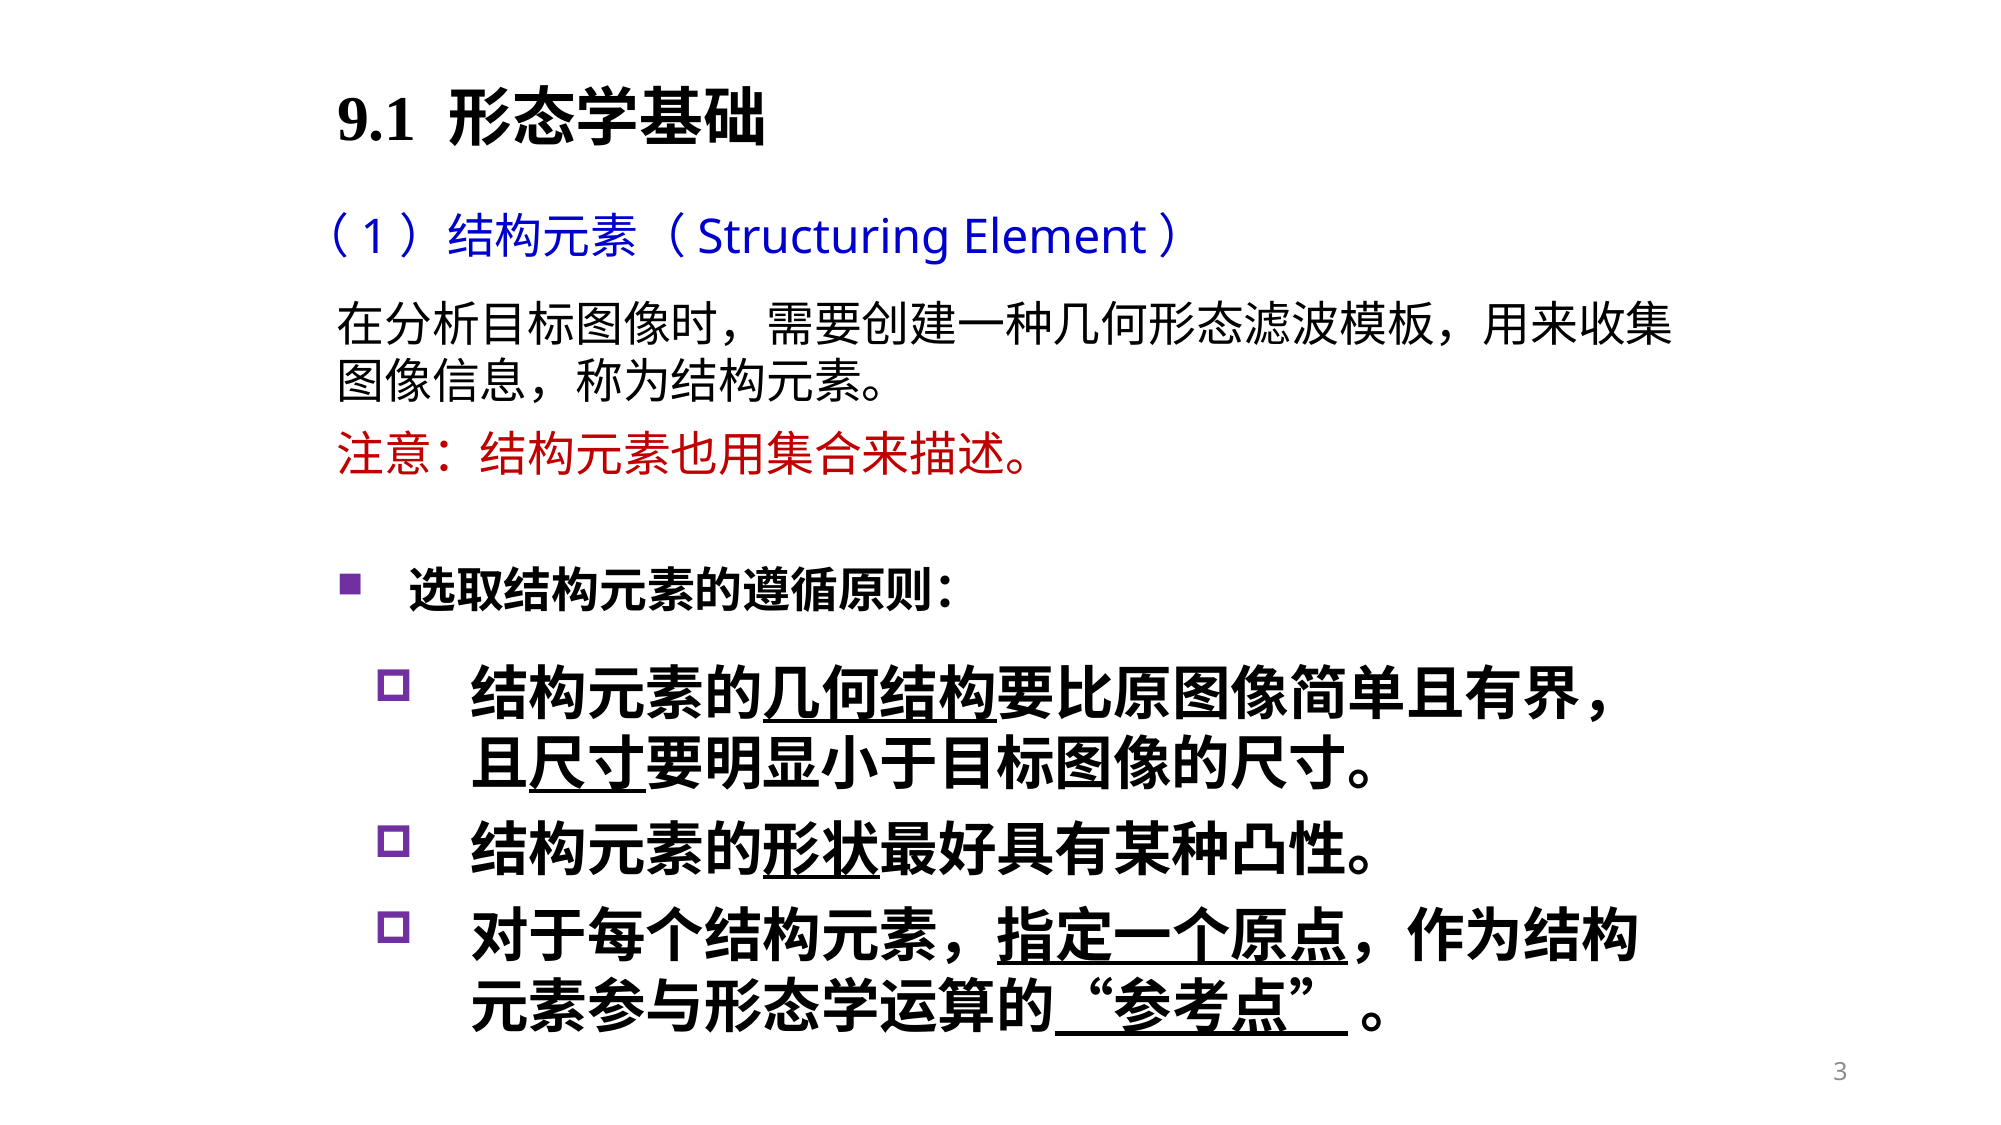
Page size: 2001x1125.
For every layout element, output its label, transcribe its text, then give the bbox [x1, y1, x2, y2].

slide_number 3 [1412, 1042, 1863, 1103]
text_box （1）结构元素（Structuring Element） [286, 198, 1598, 271]
text_box 在分析目标图像时，需要创建一种几何形态滤波模板，用来收集图像信息，称为结构元素。 注意：结构元素也用集合来描述。 [322, 285, 1693, 489]
text_box 选取结构元素的遵循原则： [322, 552, 1450, 625]
text_box 结构元素的几何结构要比原图像简单且有界，且尺寸要明显小于目标图像的尺寸。 结构元素的形状最好具有某种凸性。 对于每个结构元素，指定一个原点，作为结构元素参与形态学运算的“参考点” 。 [359, 648, 1673, 1047]
text_box 9.1 形态学基础 [322, 50, 1355, 180]
